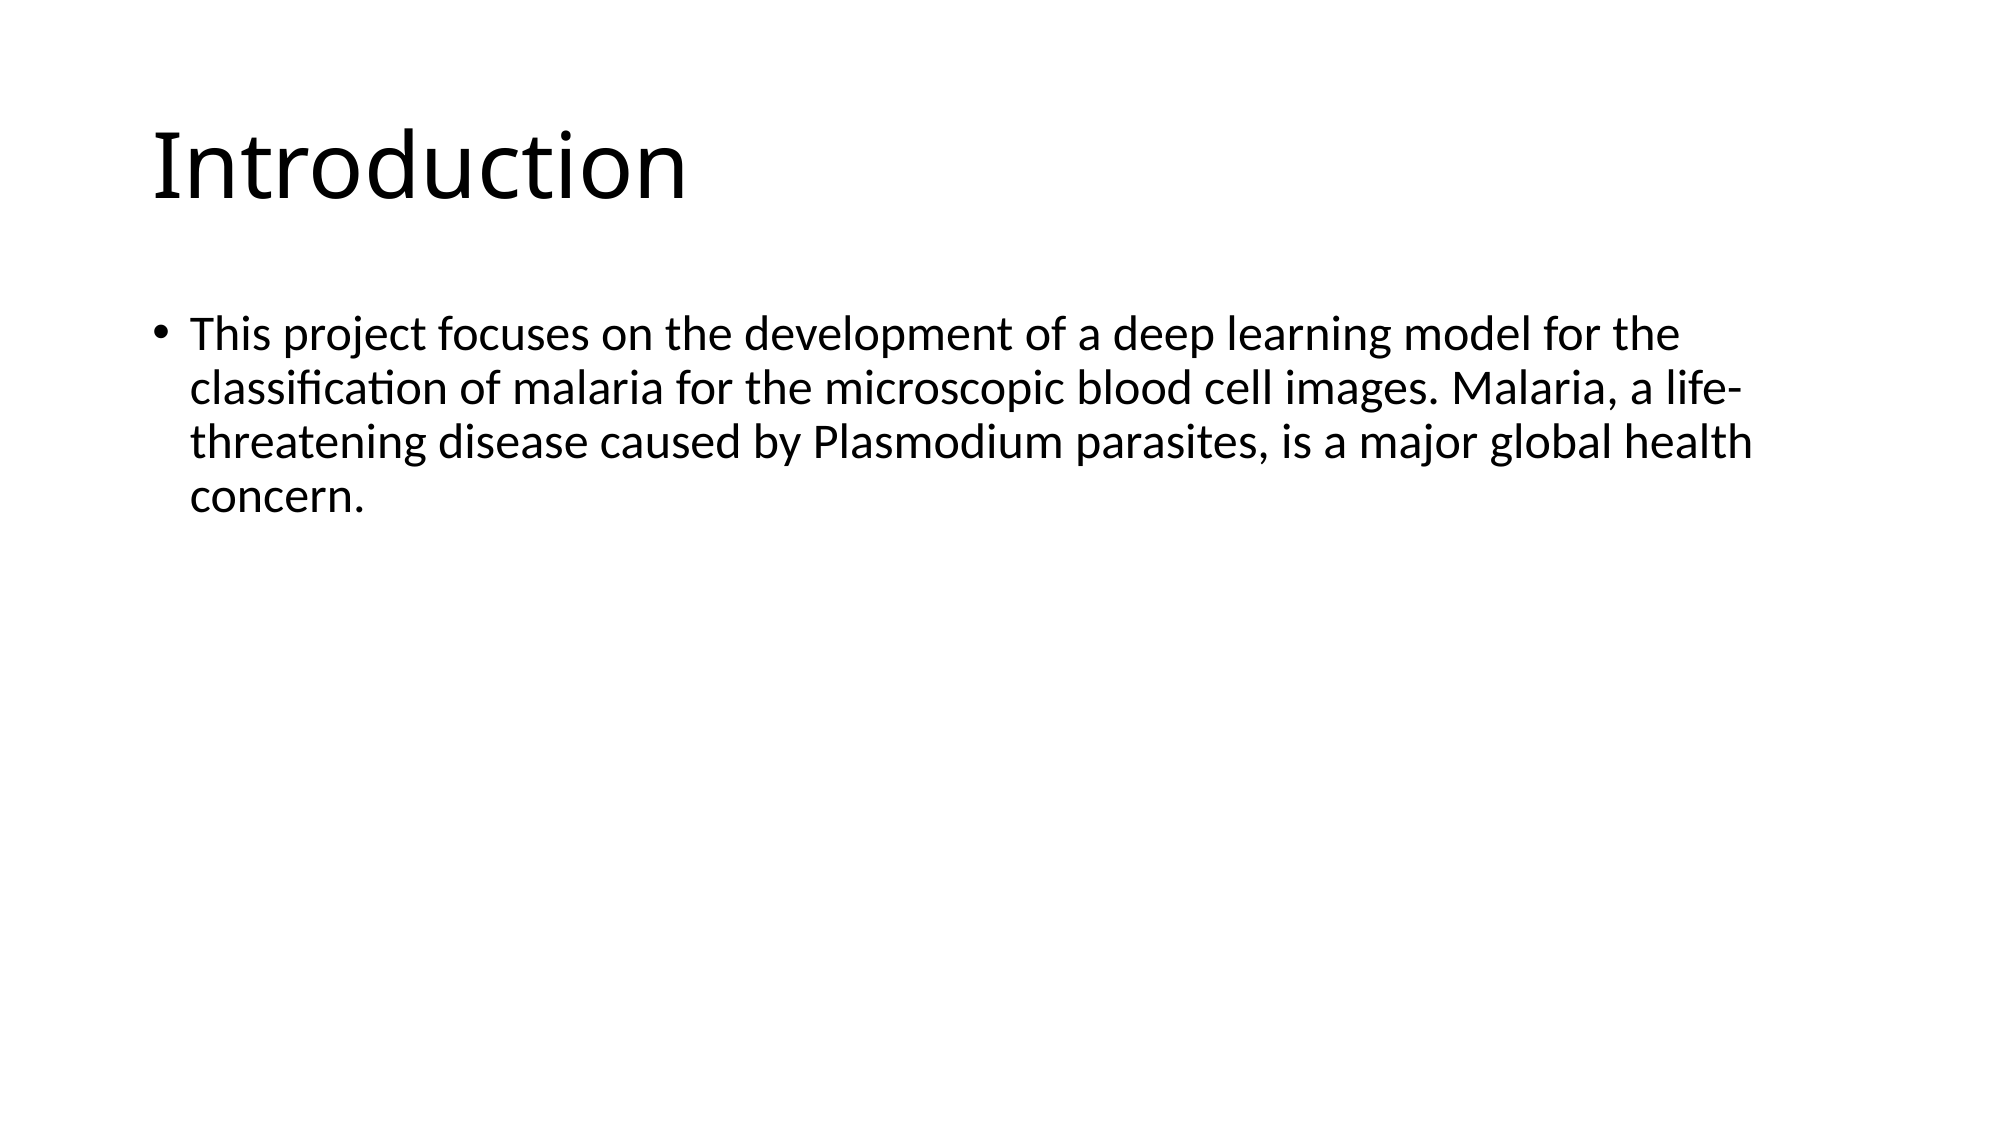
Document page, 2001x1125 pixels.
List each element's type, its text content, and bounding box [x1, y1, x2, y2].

list This project focuses on the development of a deep learning model for the classification of malaria for the microscopic blood cell images. Malaria, a life-threatening disease caused by Plasmodium parasites, is a major global health concern. [137, 299, 1863, 1014]
title Introduction [137, 59, 1863, 278]
